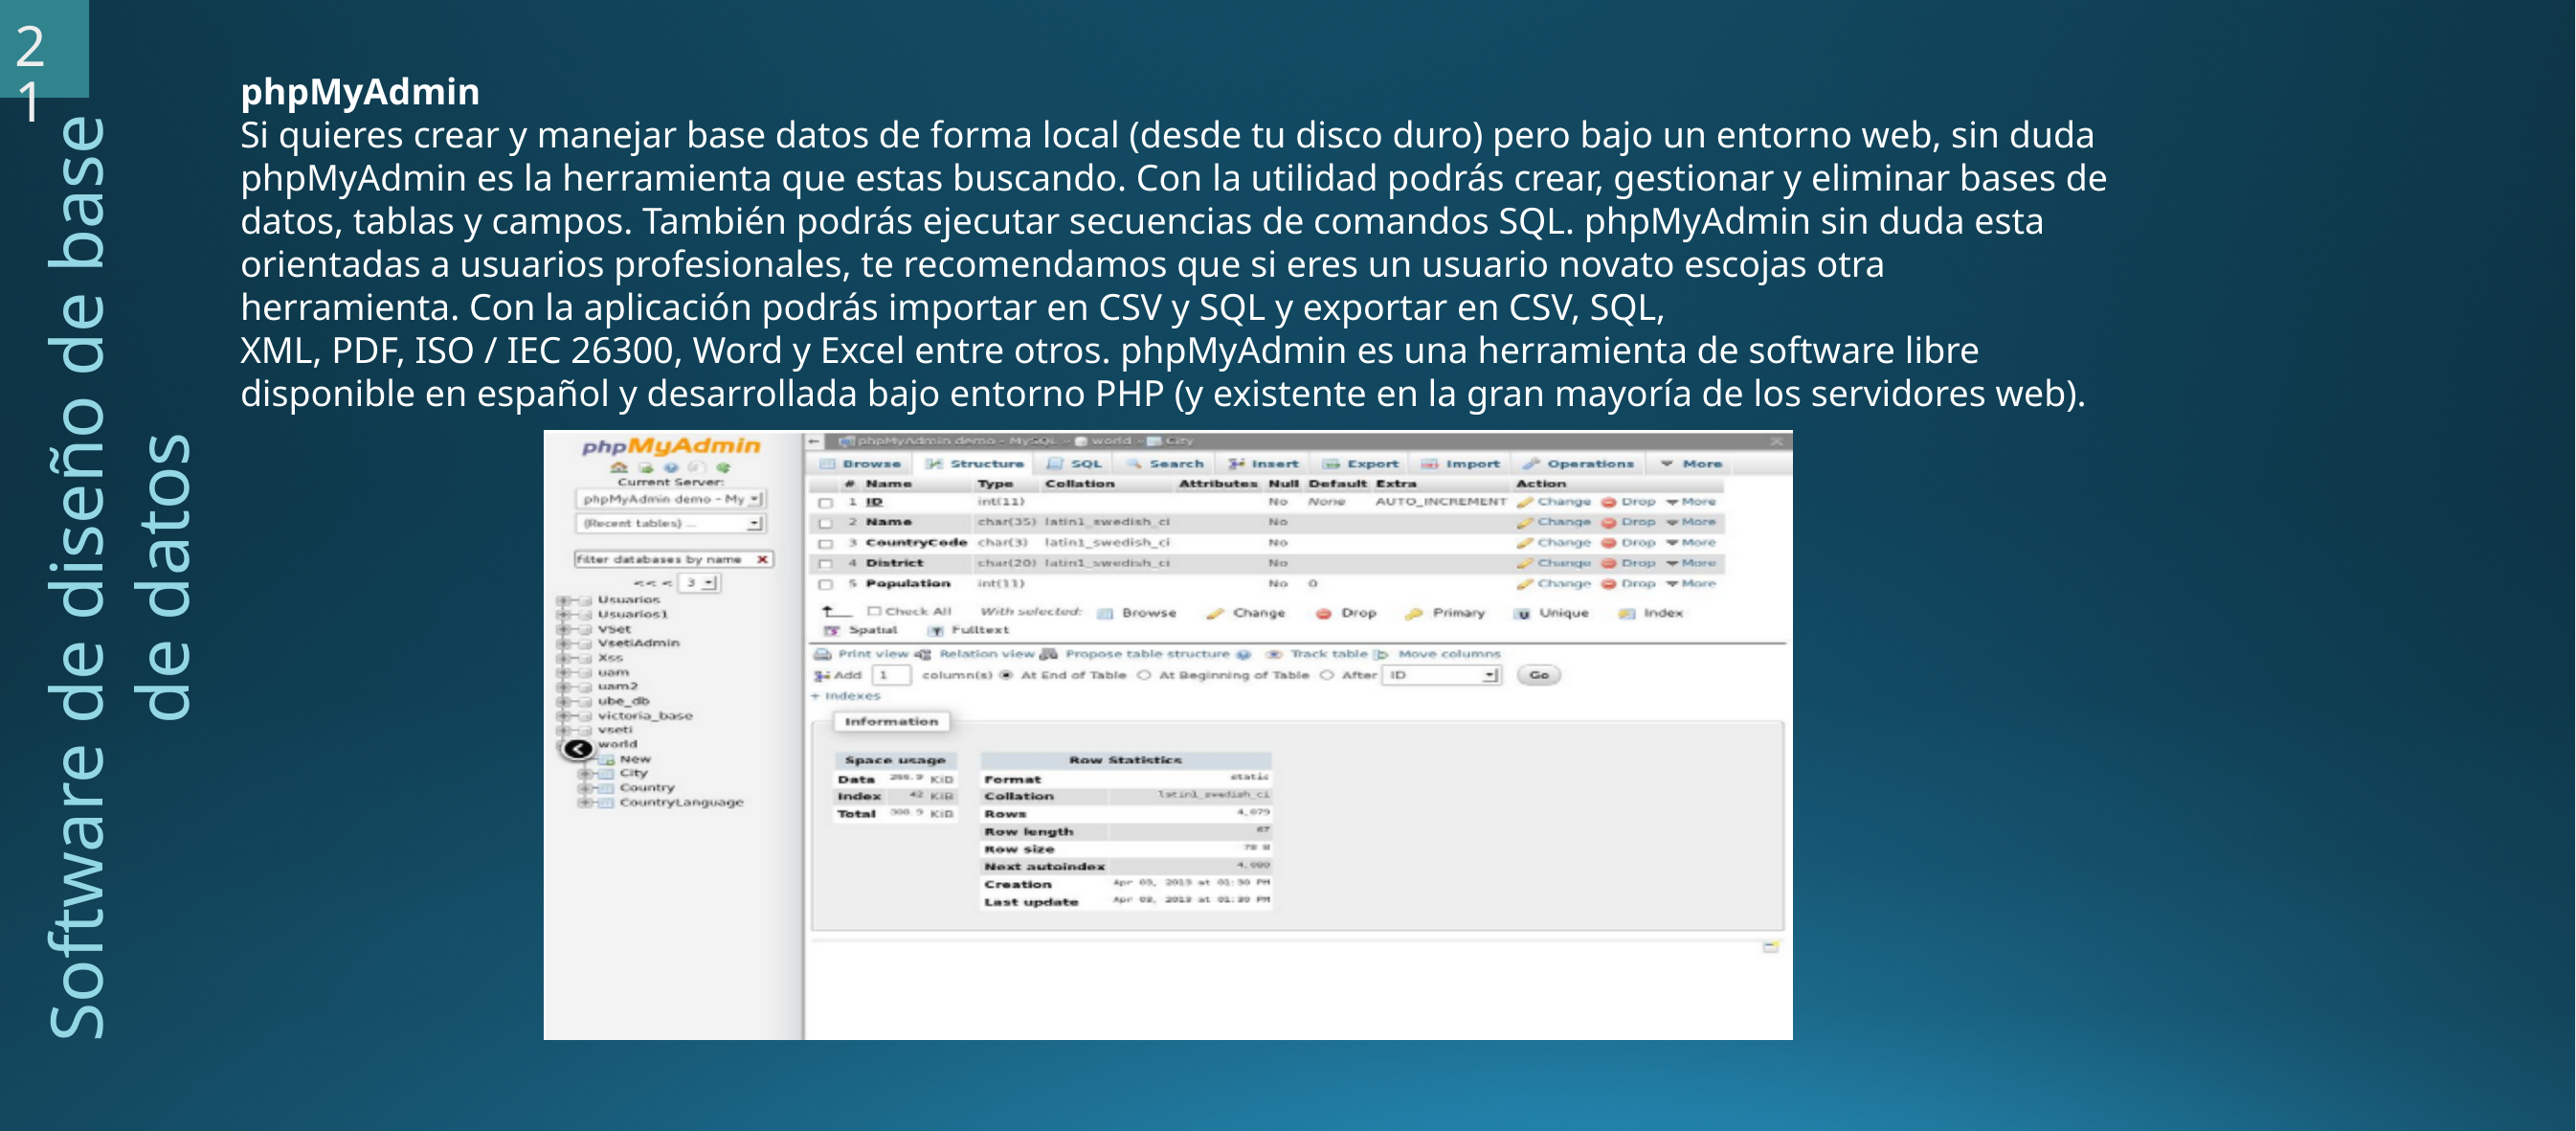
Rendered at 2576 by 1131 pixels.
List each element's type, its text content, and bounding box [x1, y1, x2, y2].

text_box phpMyAdmin Si quieres crear y manejar base datos de forma local (desde tu disco duro) pero bajo un entorno web, sin duda phpMyAdmin es la herramienta que estas buscando. Con la utilidad podrás crear, gestionar y eliminar bases de datos, tablas y campos. También podrás ejecutar secuencias de comandos SQL. phpMyAdmin sin duda esta orientadas a usuarios profesionales, te recomendamos que si eres un usuario novato escojas otra herramienta. Con la aplicación podrás importar en CSV y SQL y exportar en CSV, SQL, XML, PDF, ISO / IEC 26300, Word y Excel entre otros. phpMyAdmin es una herramienta de software libre disponible en español y desarrollada bajo entorno PHP (y existente en la gran mayoría de los servidores web). [226, 61, 2129, 421]
picture [0, 0, 2576, 1131]
slide_number 21 [0, 0, 90, 98]
text_box Software de diseño de base de datos [24, 75, 148, 1081]
